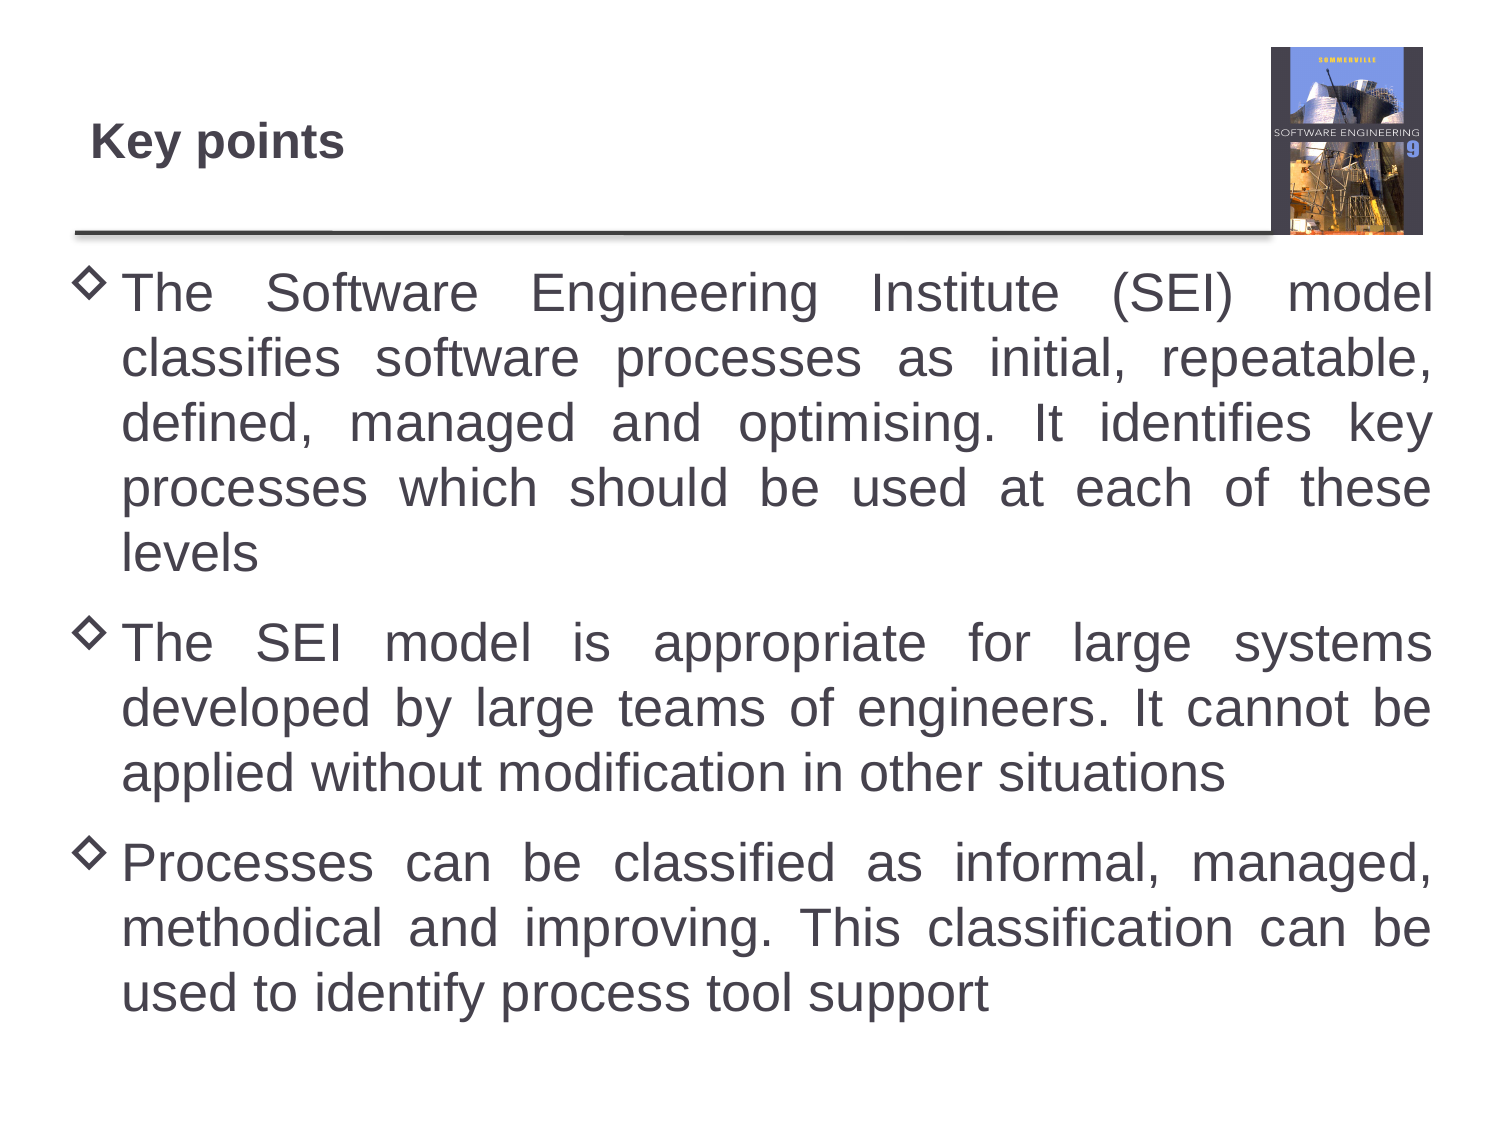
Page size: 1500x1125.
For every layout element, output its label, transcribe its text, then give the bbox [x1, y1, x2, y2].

title Key points [74, 44, 1272, 233]
picture [1272, 47, 1423, 235]
list The Software Engineering Institute (SEI) model classifies software processes as initial, repeatable, defined, managed and optimising. It identifies key processes which should be used at each of these levels The SEI model is appropriate for large systems developed by large teams of engineers. It cannot be applied without modification in other situations Processes can be classified as informal, managed, methodical and improving. This classification can be used to identify process tool support [50, 249, 1450, 925]
